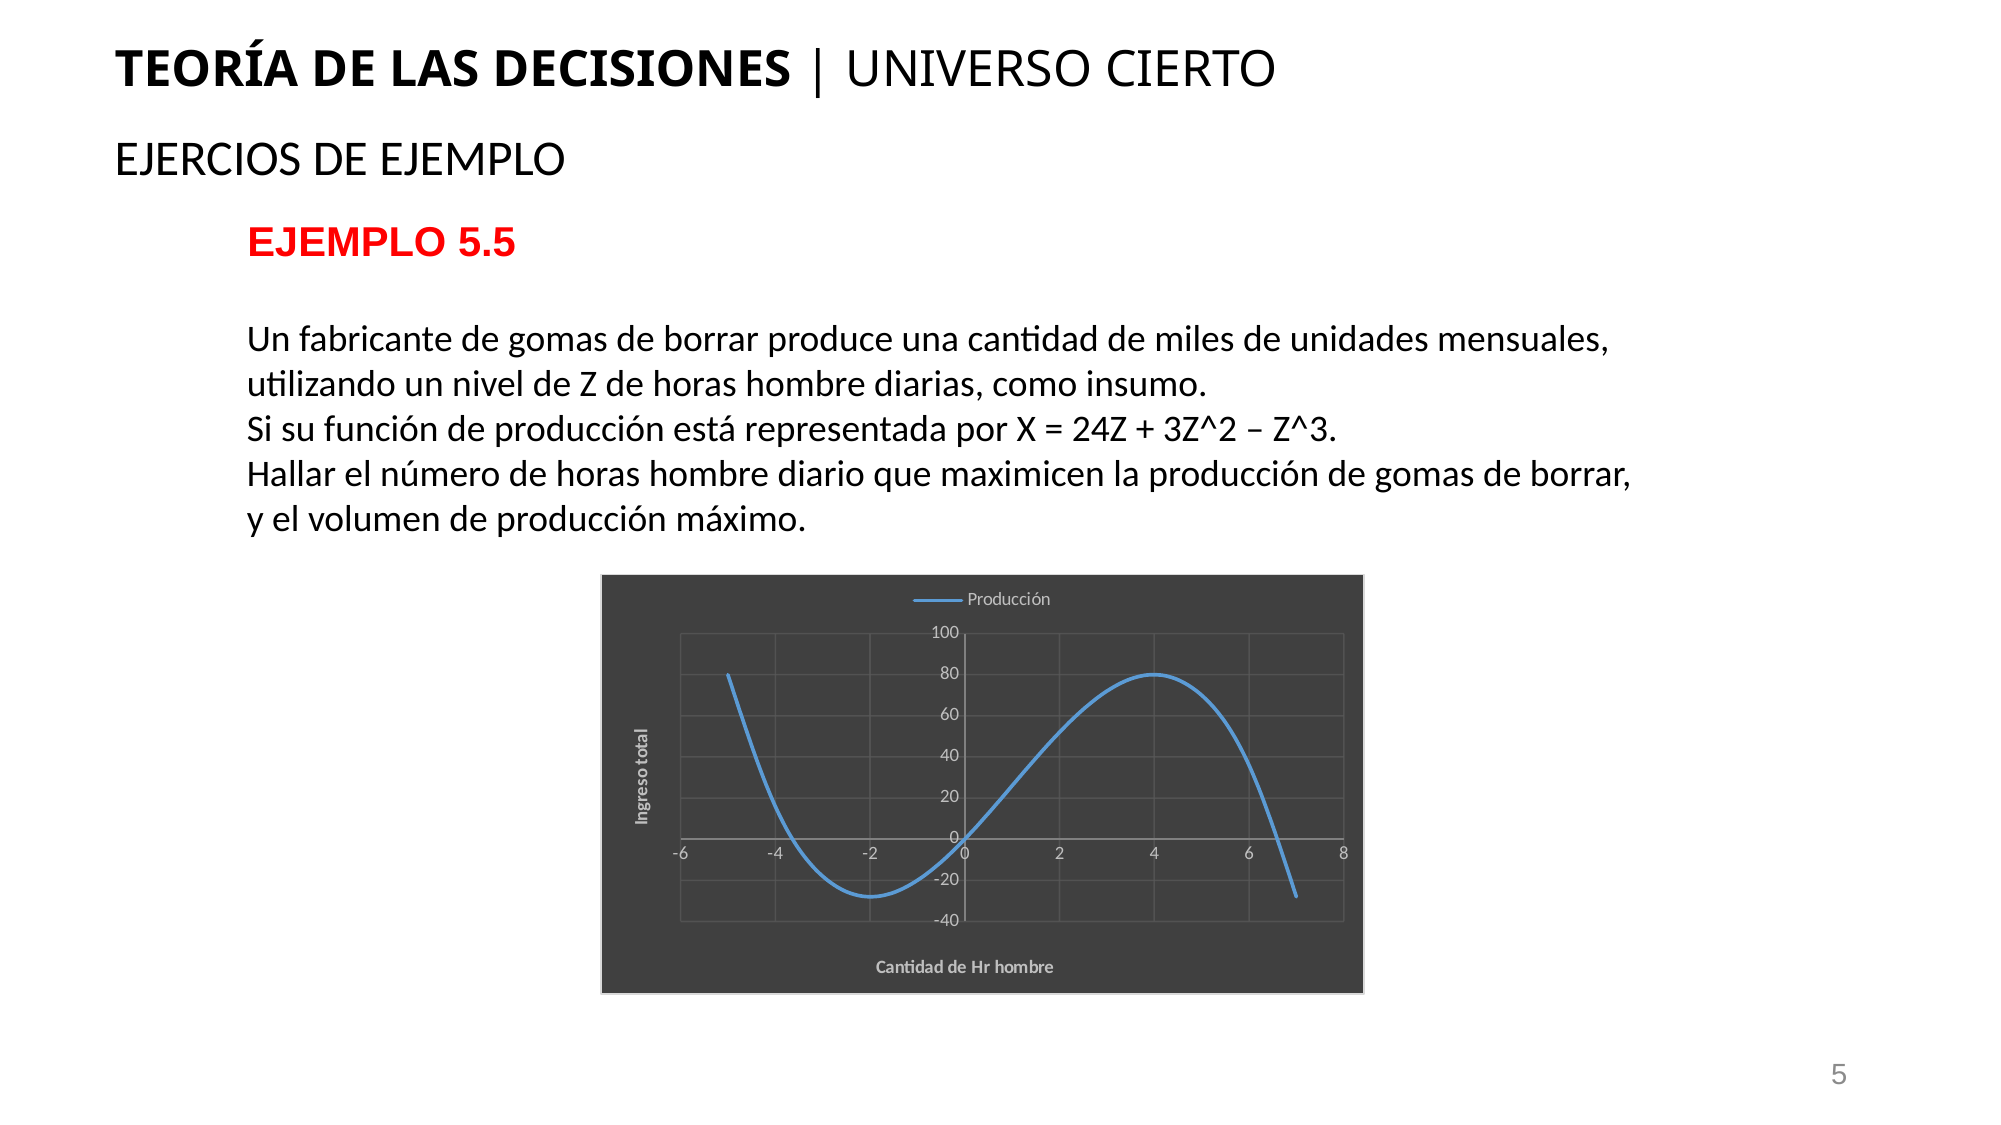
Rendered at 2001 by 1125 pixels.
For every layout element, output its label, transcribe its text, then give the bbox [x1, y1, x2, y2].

text_box TEORÍA DE LAS DECISIONES | UNIVERSO CIERTO [99, 41, 1674, 105]
text_box Un fabricante de gomas de borrar produce una cantidad de miles de unidades mensuales, utilizando un nivel de Z de horas hombre diarias, como insumo. Si su función de producción está representada por X = 24Z + 3Z^2 – Z^3. Hallar el número de horas hombre diario que maximicen la producción de gomas de borrar, y el volumen de producción máximo. [232, 306, 1662, 546]
text_box EJEMPLO 5.5 [232, 190, 1662, 290]
slide_number 5 [1412, 1042, 1863, 1103]
text_box EJERCIOS DE EJEMPLO [99, 105, 953, 205]
chart [600, 573, 1365, 995]
